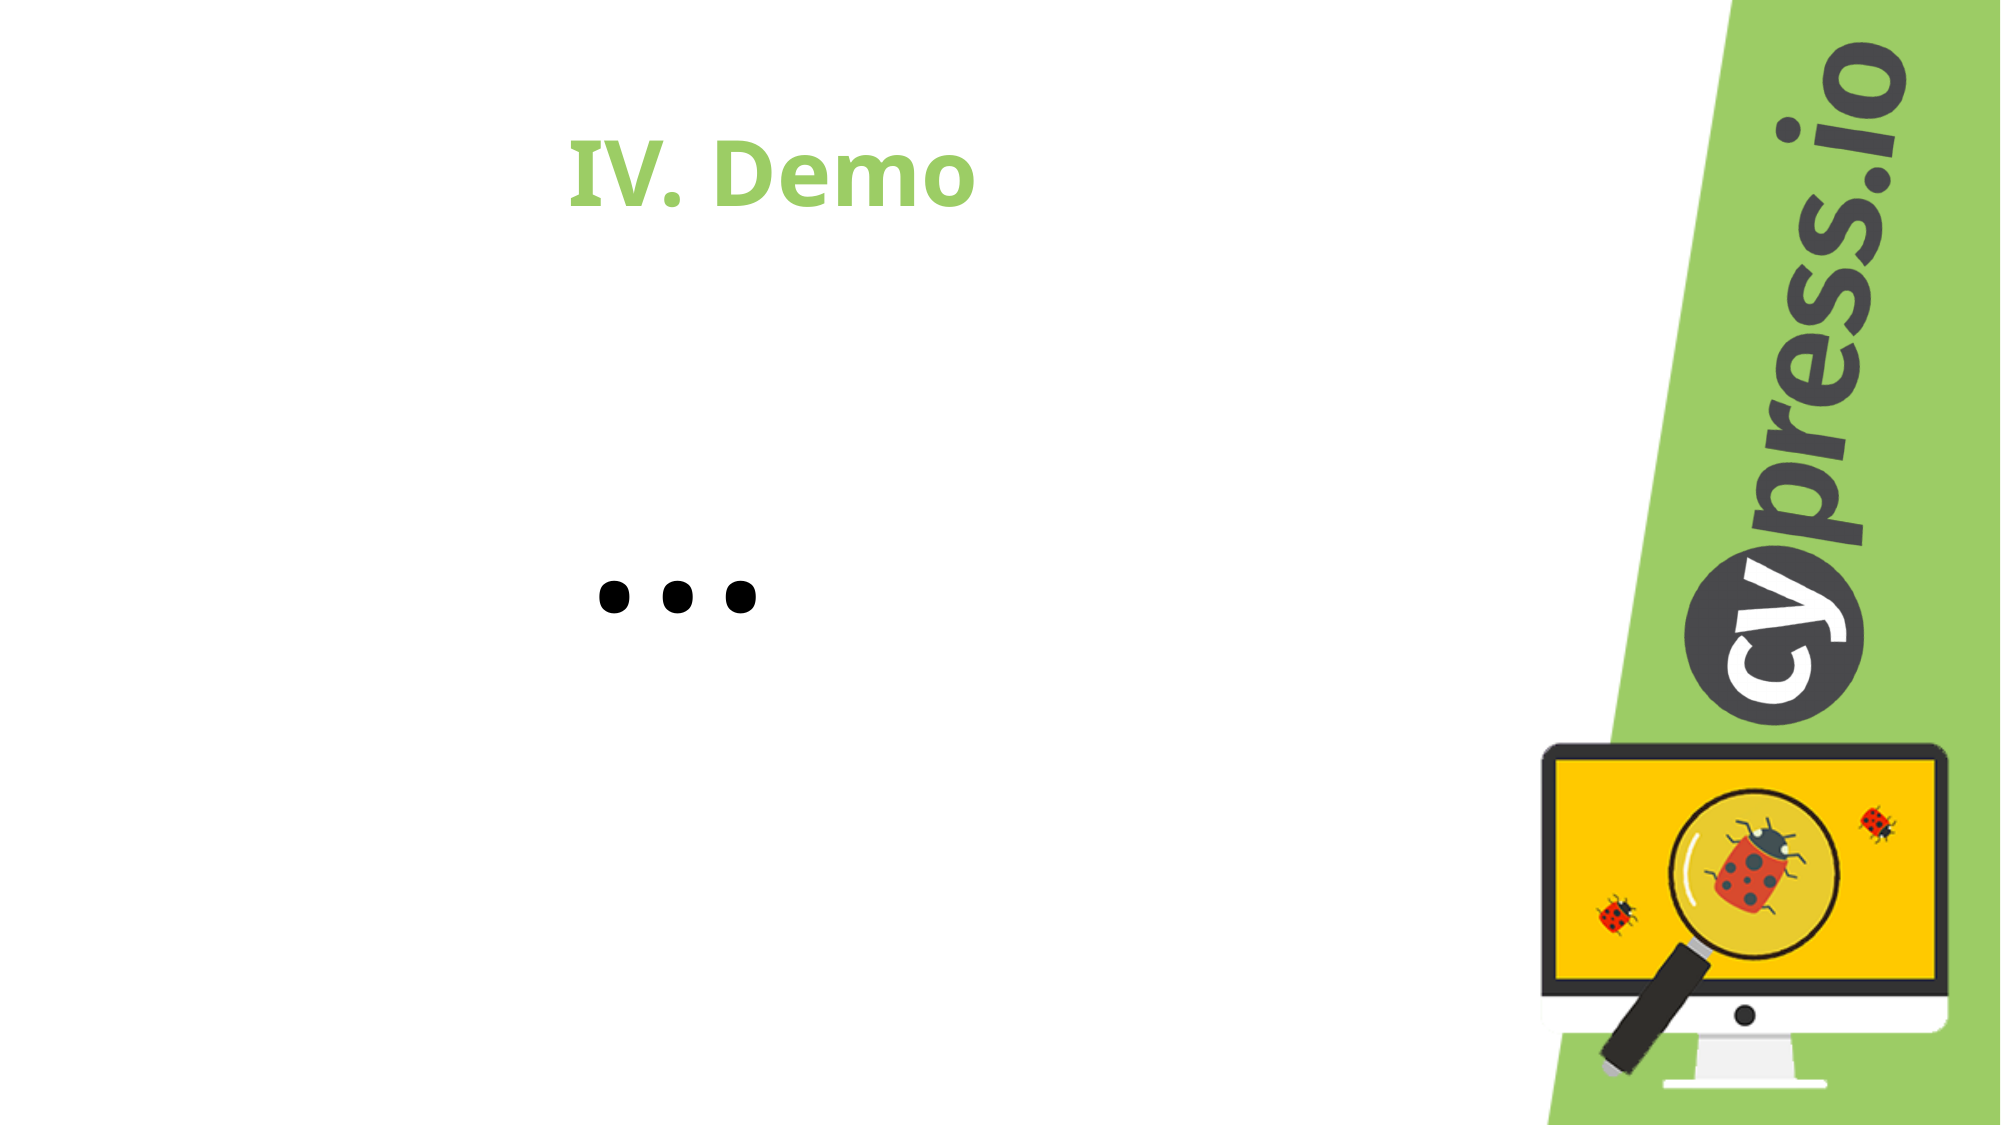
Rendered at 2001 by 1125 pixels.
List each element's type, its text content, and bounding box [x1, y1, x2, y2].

title IV. Demo [66, 68, 1482, 286]
picture [0, 0, 2001, 1125]
text_box … [567, 353, 1566, 674]
